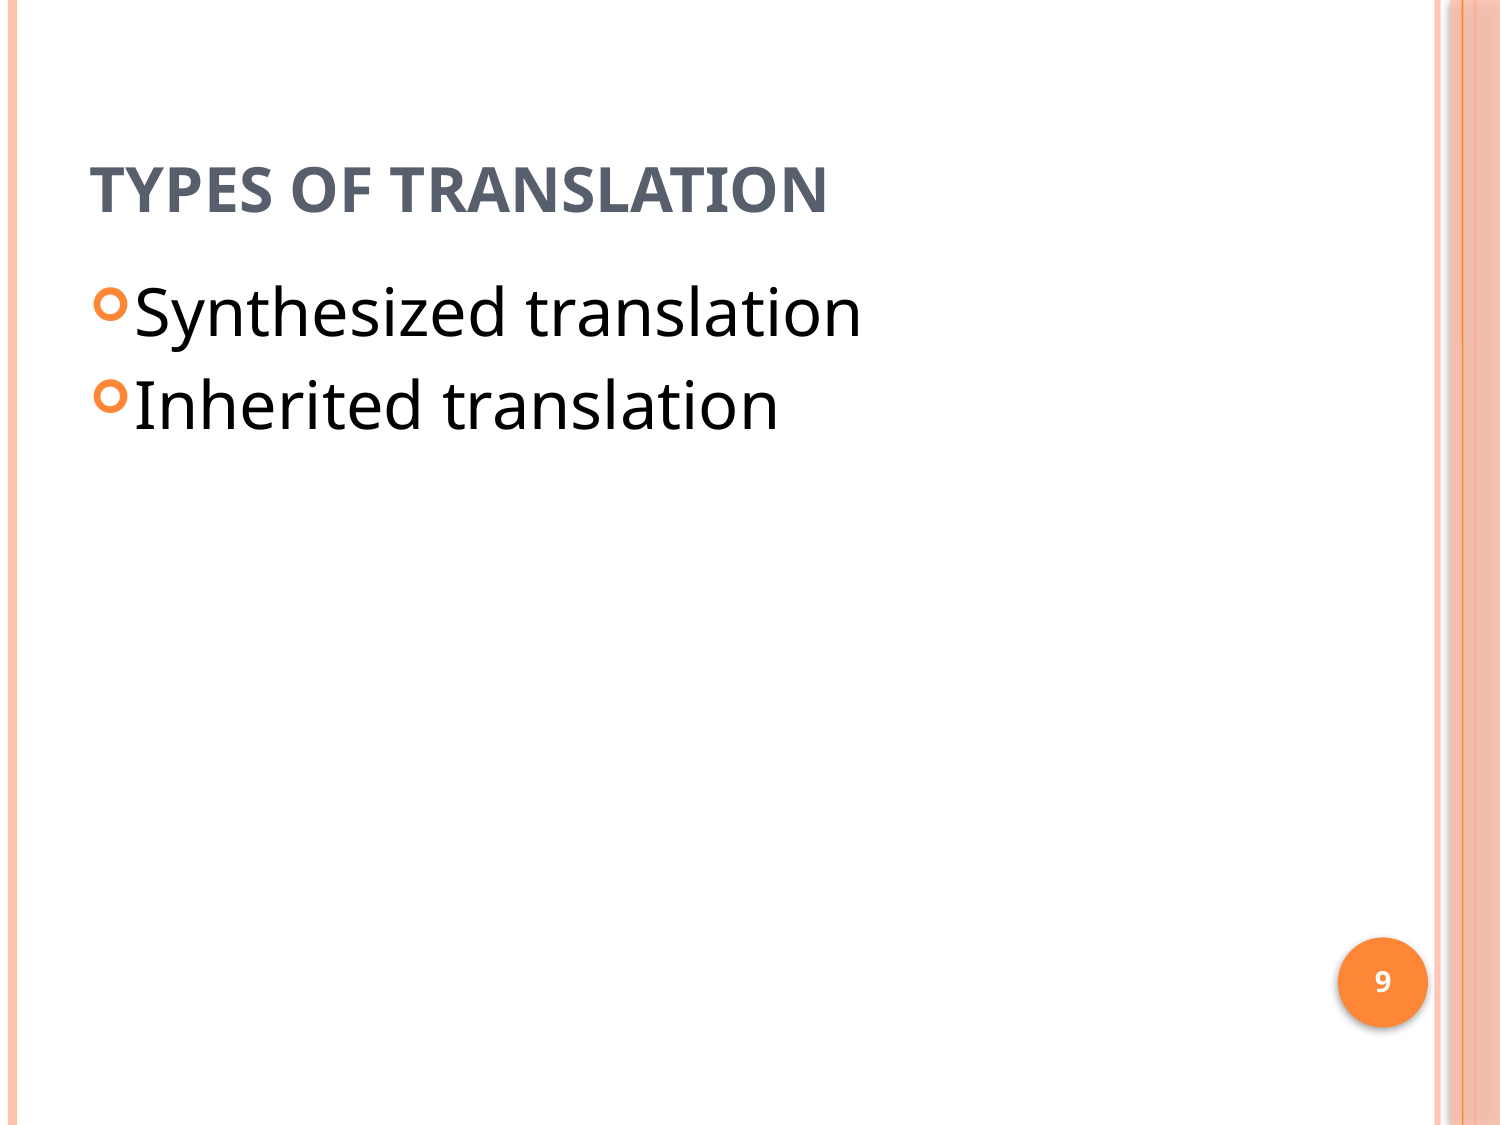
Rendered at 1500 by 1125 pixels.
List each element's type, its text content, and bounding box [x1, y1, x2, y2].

slide_number 9 [1333, 940, 1434, 1027]
list Synthesized translation Inherited translation [75, 262, 1300, 1062]
title Types of translation [75, 45, 1300, 233]
